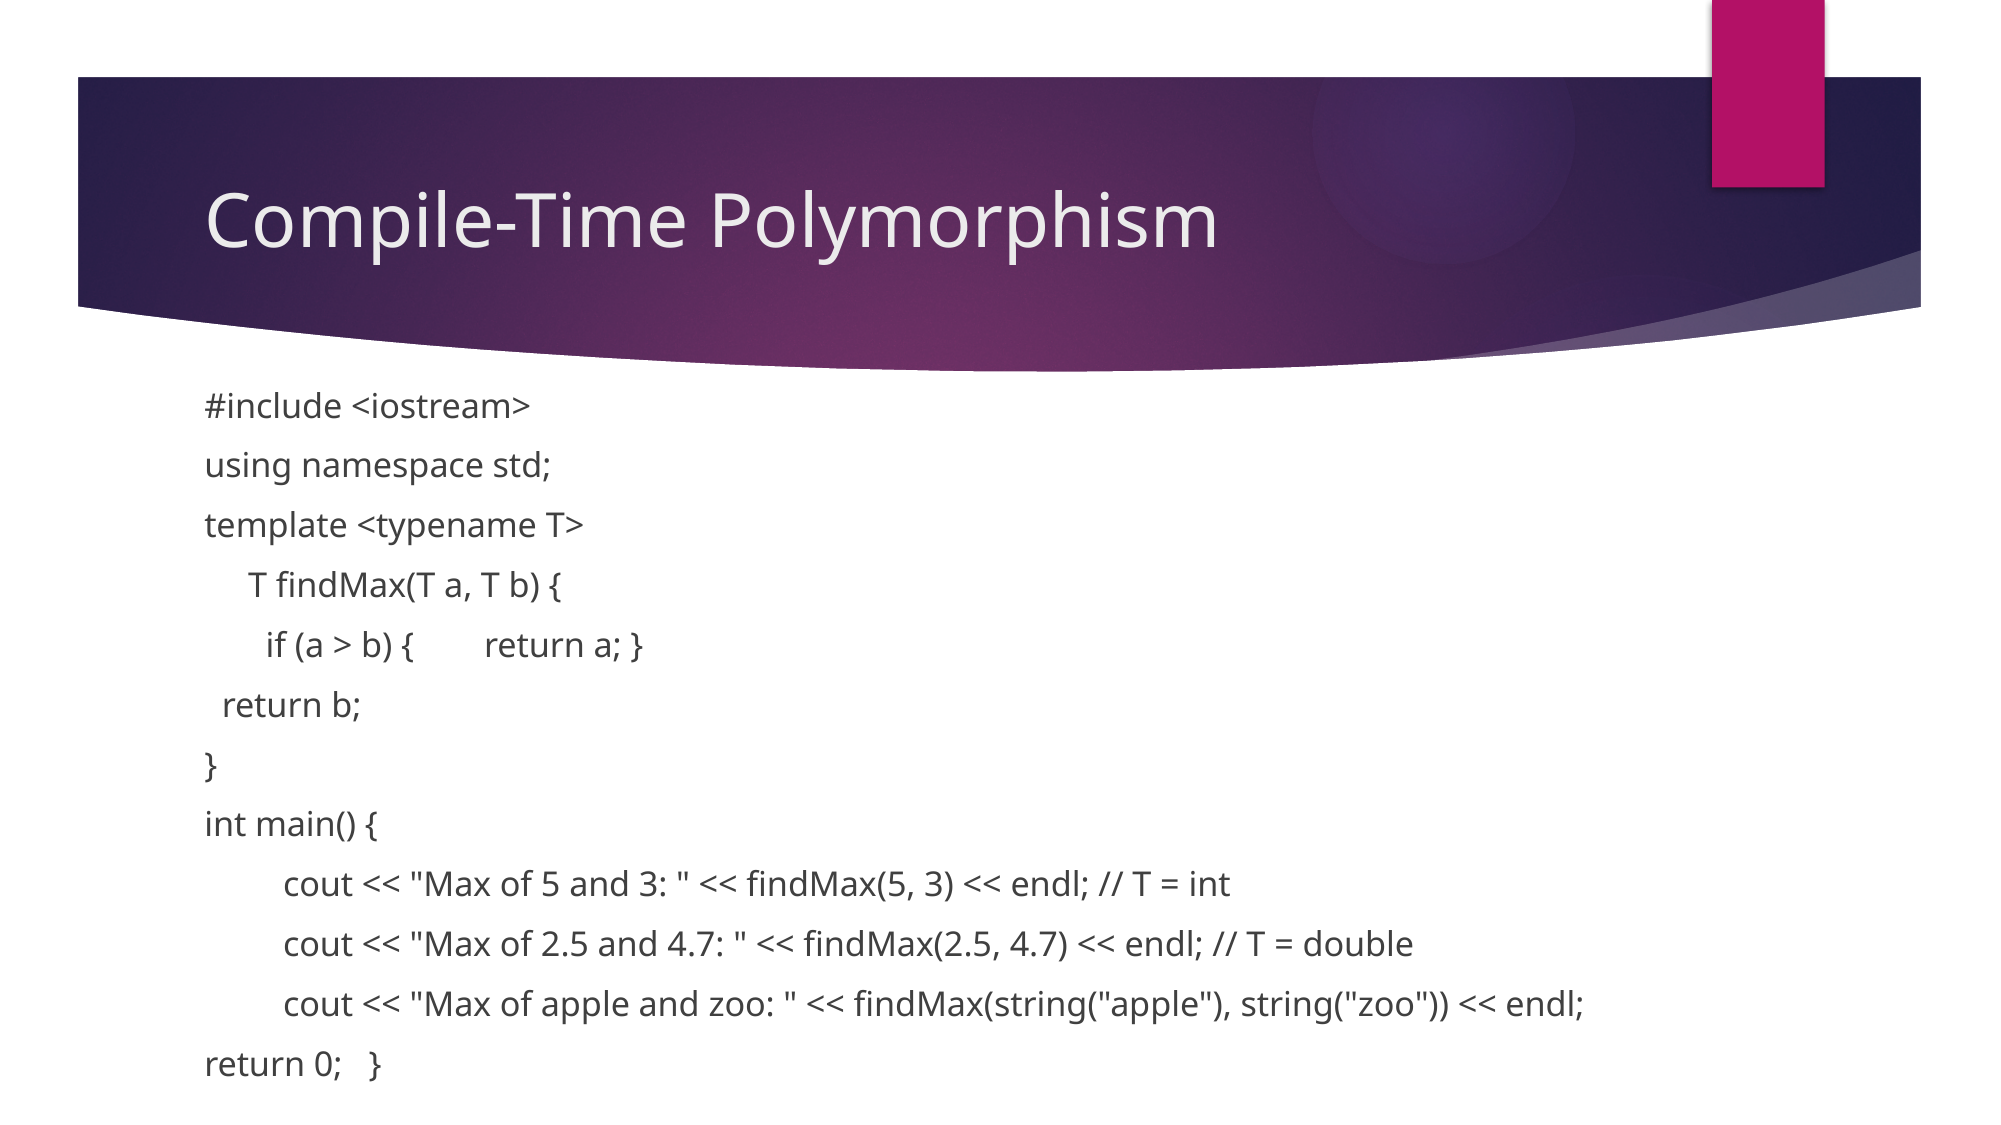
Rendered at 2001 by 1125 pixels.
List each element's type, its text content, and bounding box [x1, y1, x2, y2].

list #include <iostream> using namespace std; template <typename T> T findMax(T a, T b) { if (a > b) { return a; } return b; } int main() { cout << "Max of 5 and 3: " << findMax(5, 3) << endl; // T = int cout << "Max of 2.5 and 4.7: " << findMax(2.5, 4.7) << endl; // T = double cout << "Max of apple and zoo: " << findMax(string("apple"), string("zoo")) << endl; return 0; } [189, 376, 1638, 1125]
title Compile-Time Polymorphism [189, 159, 1627, 276]
